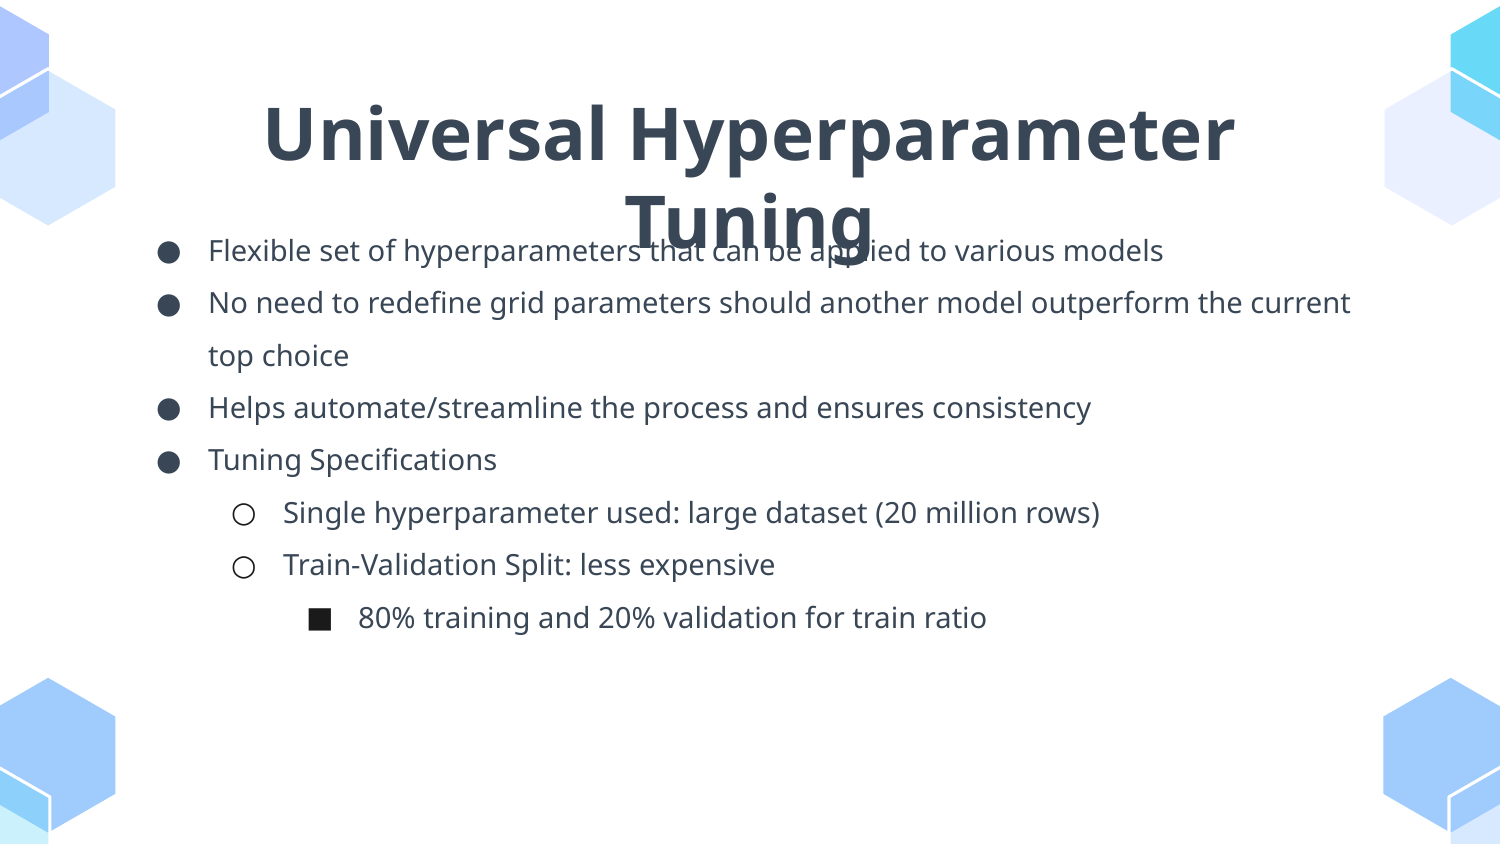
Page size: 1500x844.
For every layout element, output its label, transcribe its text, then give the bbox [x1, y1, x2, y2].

list Flexible set of hyperparameters that can be applied to various models No need to redefine grid parameters should another model outperform the current top choice Helps automate/streamline the process and ensures consistency Tuning Specifications Single hyperparameter used: large dataset (20 million rows) Train-Validation Split: less expensive 80% training and 20% validation for train ratio [118, 199, 1382, 716]
title Universal Hyperparameter Tuning [118, 72, 1382, 167]
